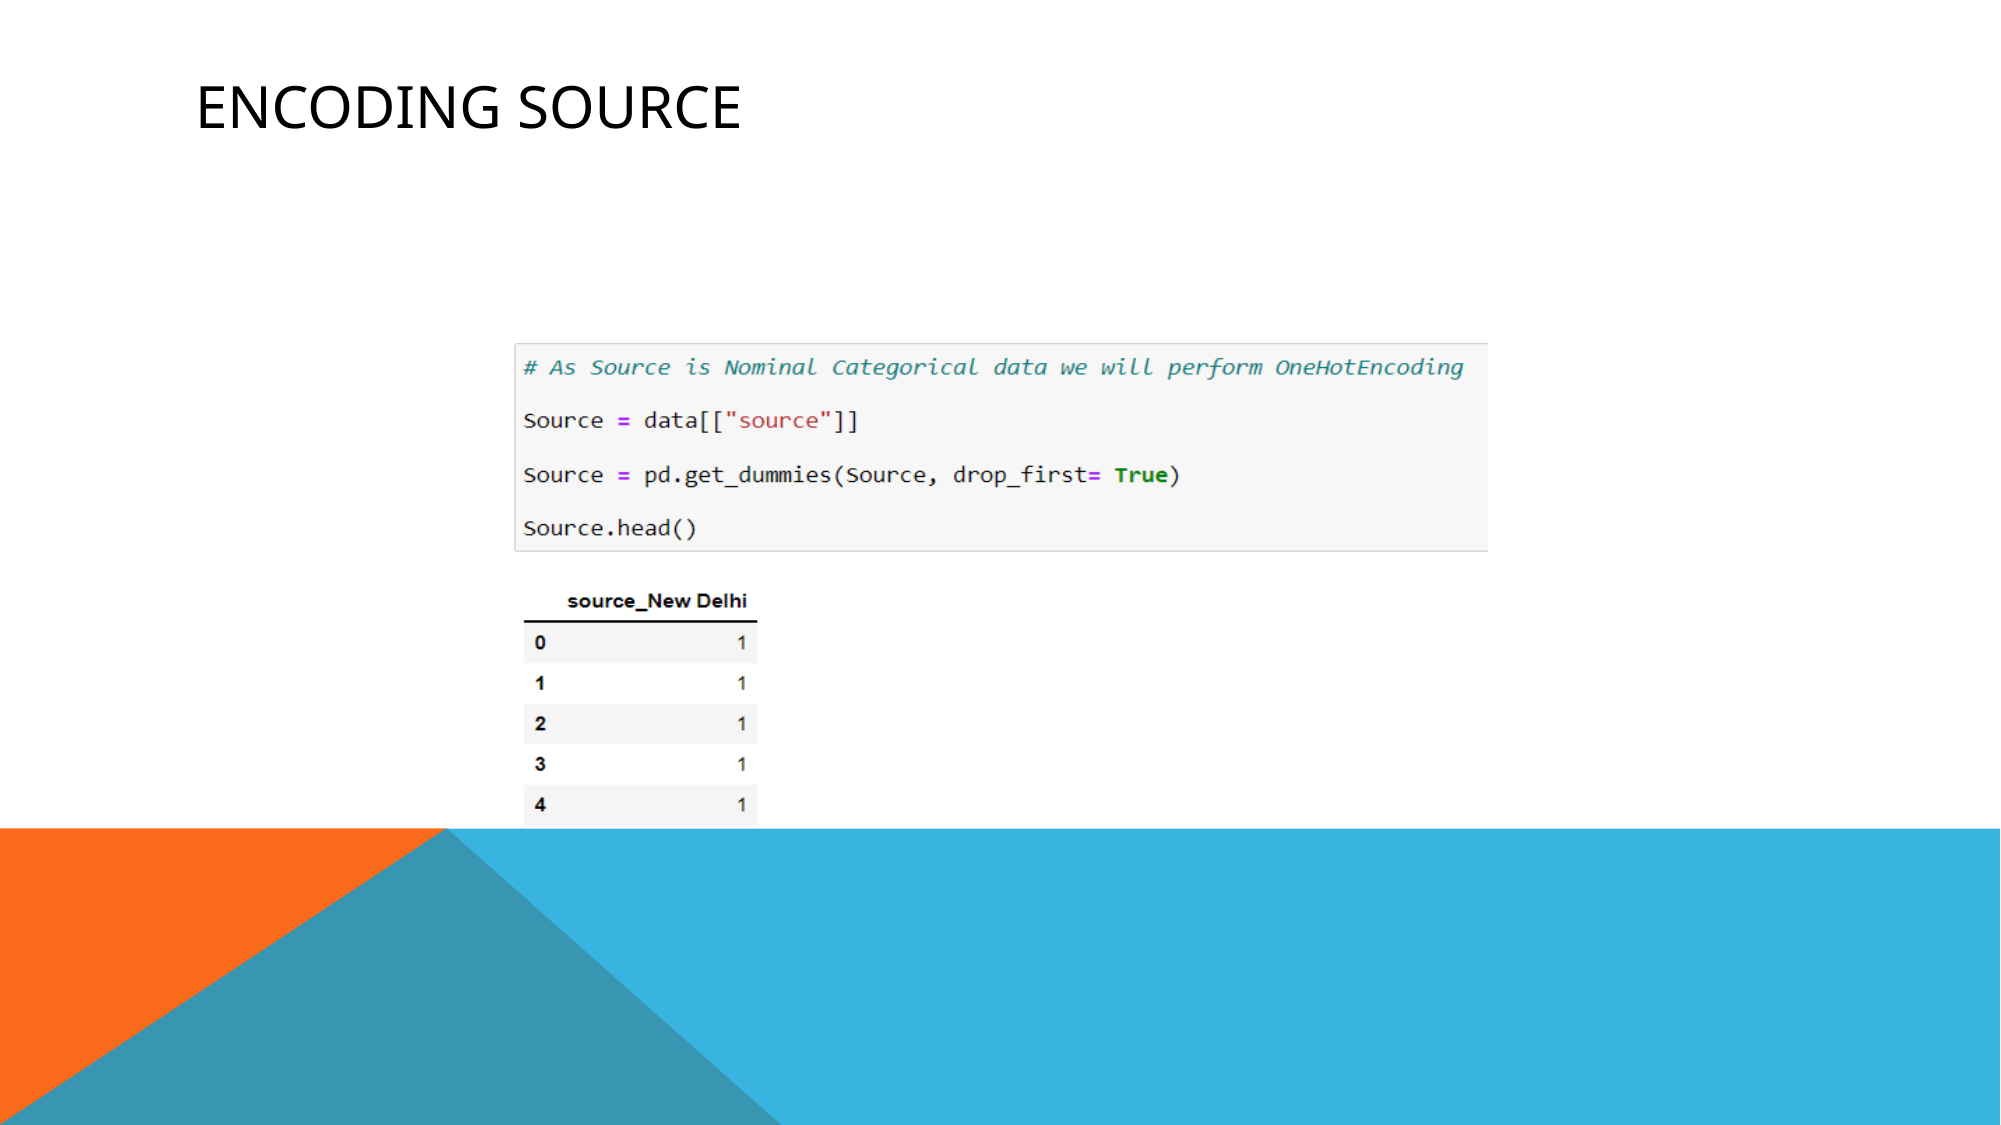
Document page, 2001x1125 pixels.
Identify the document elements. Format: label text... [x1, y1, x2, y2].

title Encoding Source [180, 60, 1825, 150]
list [513, 343, 1488, 829]
